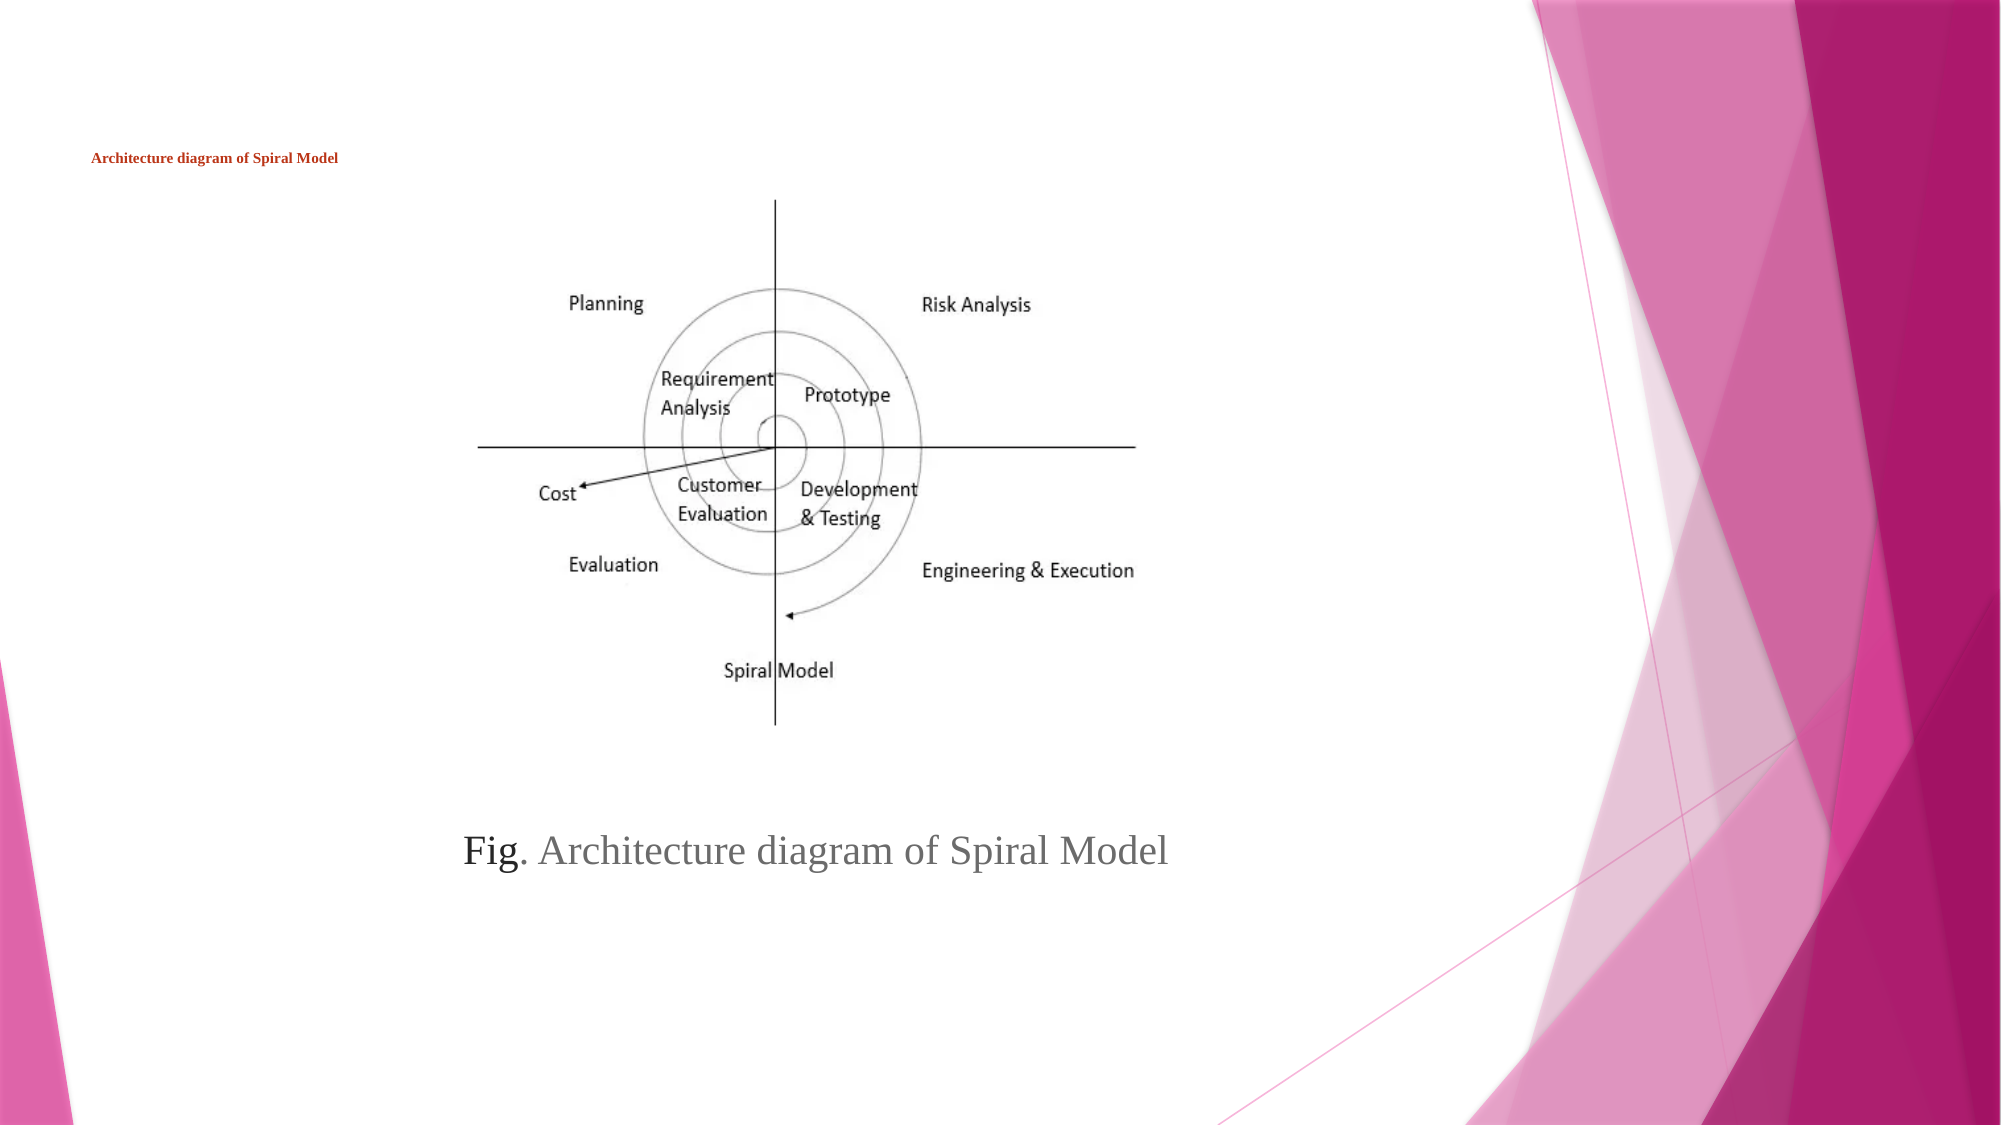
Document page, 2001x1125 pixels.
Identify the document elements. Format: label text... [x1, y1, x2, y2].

title Architecture diagram of Spiral Model [76, 41, 1522, 191]
list Fig. Architecture diagram of Spiral Model [111, 815, 1522, 991]
picture [440, 186, 1164, 730]
